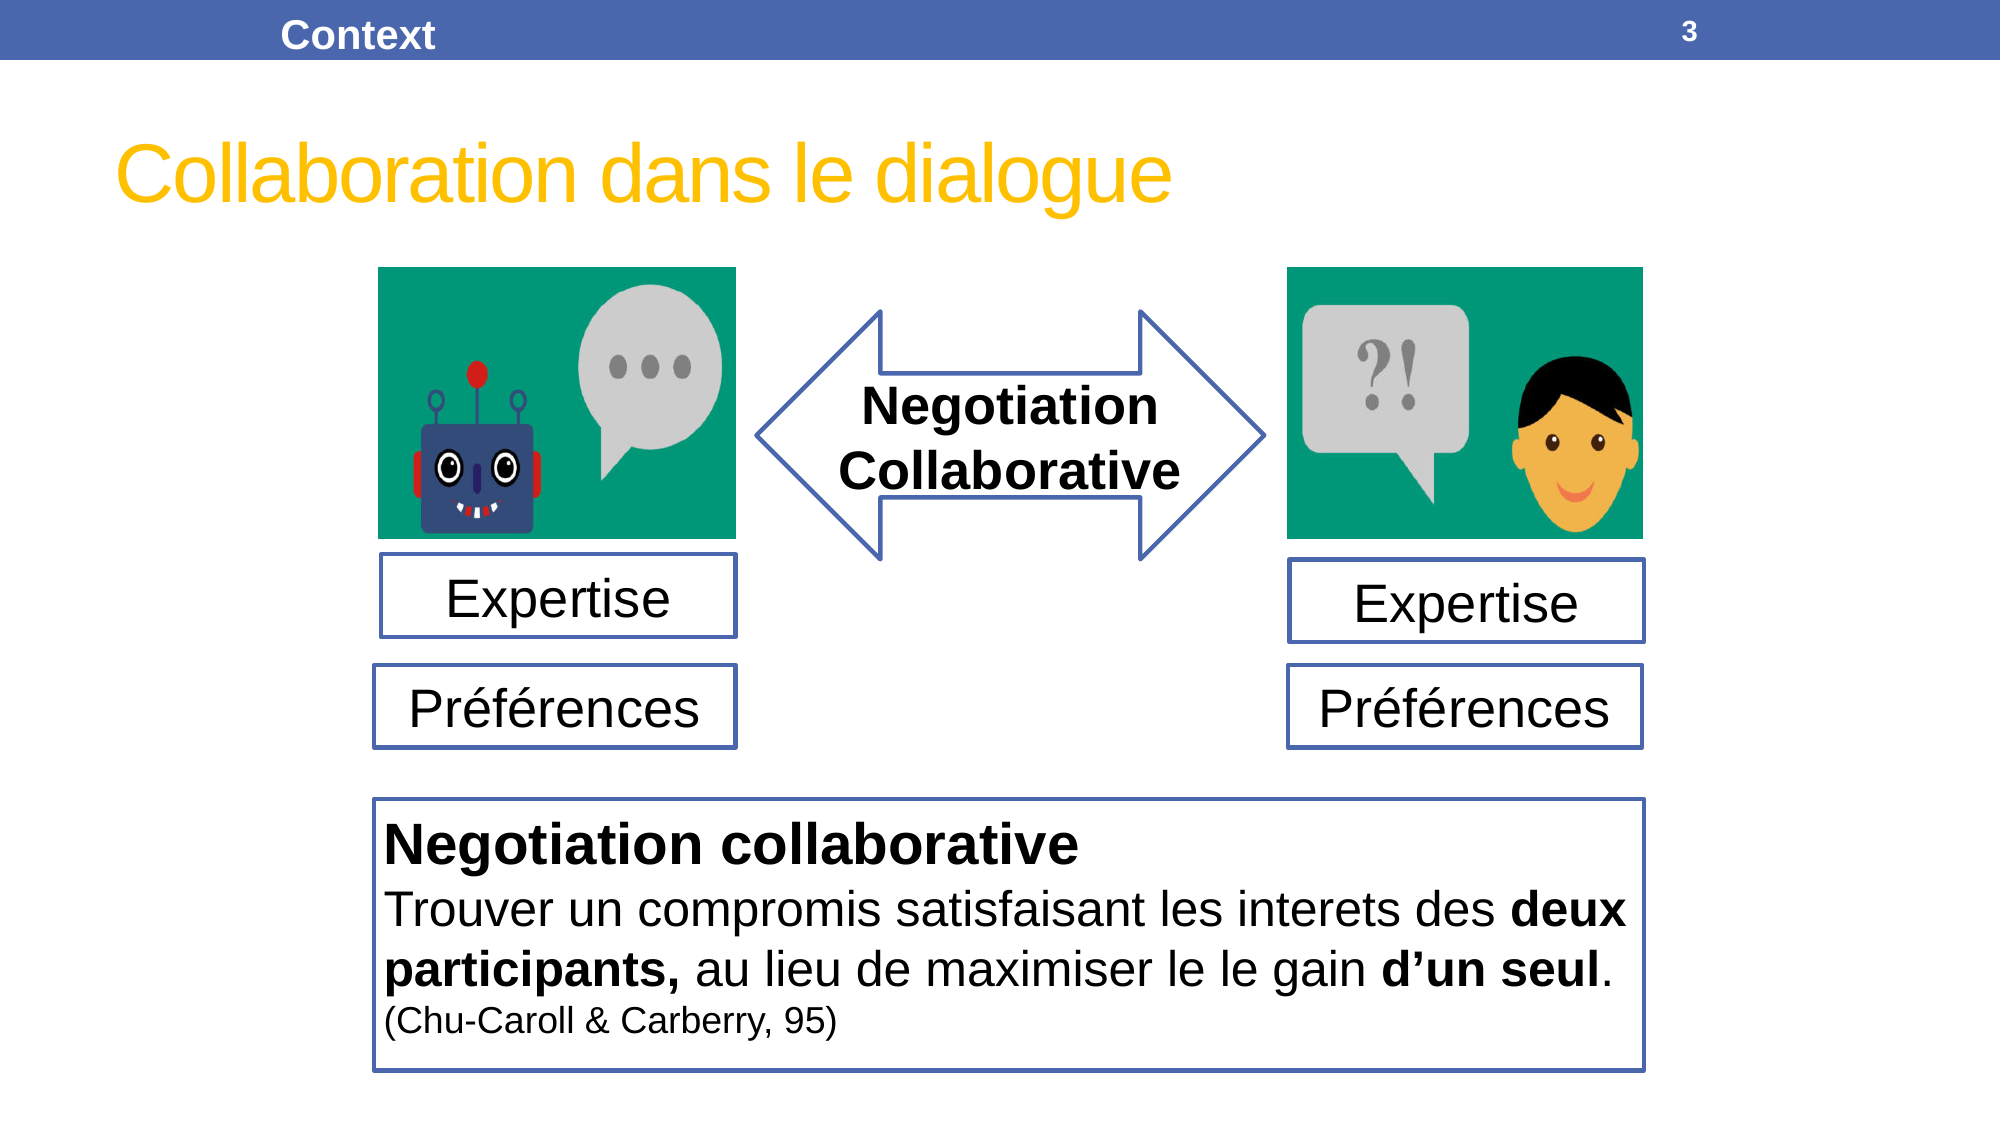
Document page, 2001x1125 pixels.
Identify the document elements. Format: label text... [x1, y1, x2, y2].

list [378, 267, 736, 540]
text_box Expertise [1287, 557, 1646, 644]
text_box Context [265, 0, 452, 65]
title Collaboration dans le dialogue [99, 87, 1900, 250]
text_box Préférences [1286, 663, 1644, 750]
picture [1287, 267, 1643, 540]
slide_number 3 [1666, 3, 1900, 57]
text_box Expertise [379, 552, 738, 639]
text_box Préférences [372, 663, 738, 750]
text_box [372, 1049, 1646, 1073]
text_box Negotiation collaborative Trouver un compromis satisfaisant les interets des deux participants, au lieu de maximiser le le gain d’un seul. (Chu-Caroll & Carberry, 95) [368, 798, 1670, 1049]
text_box Negotiation Collaborative [754, 309, 1267, 562]
